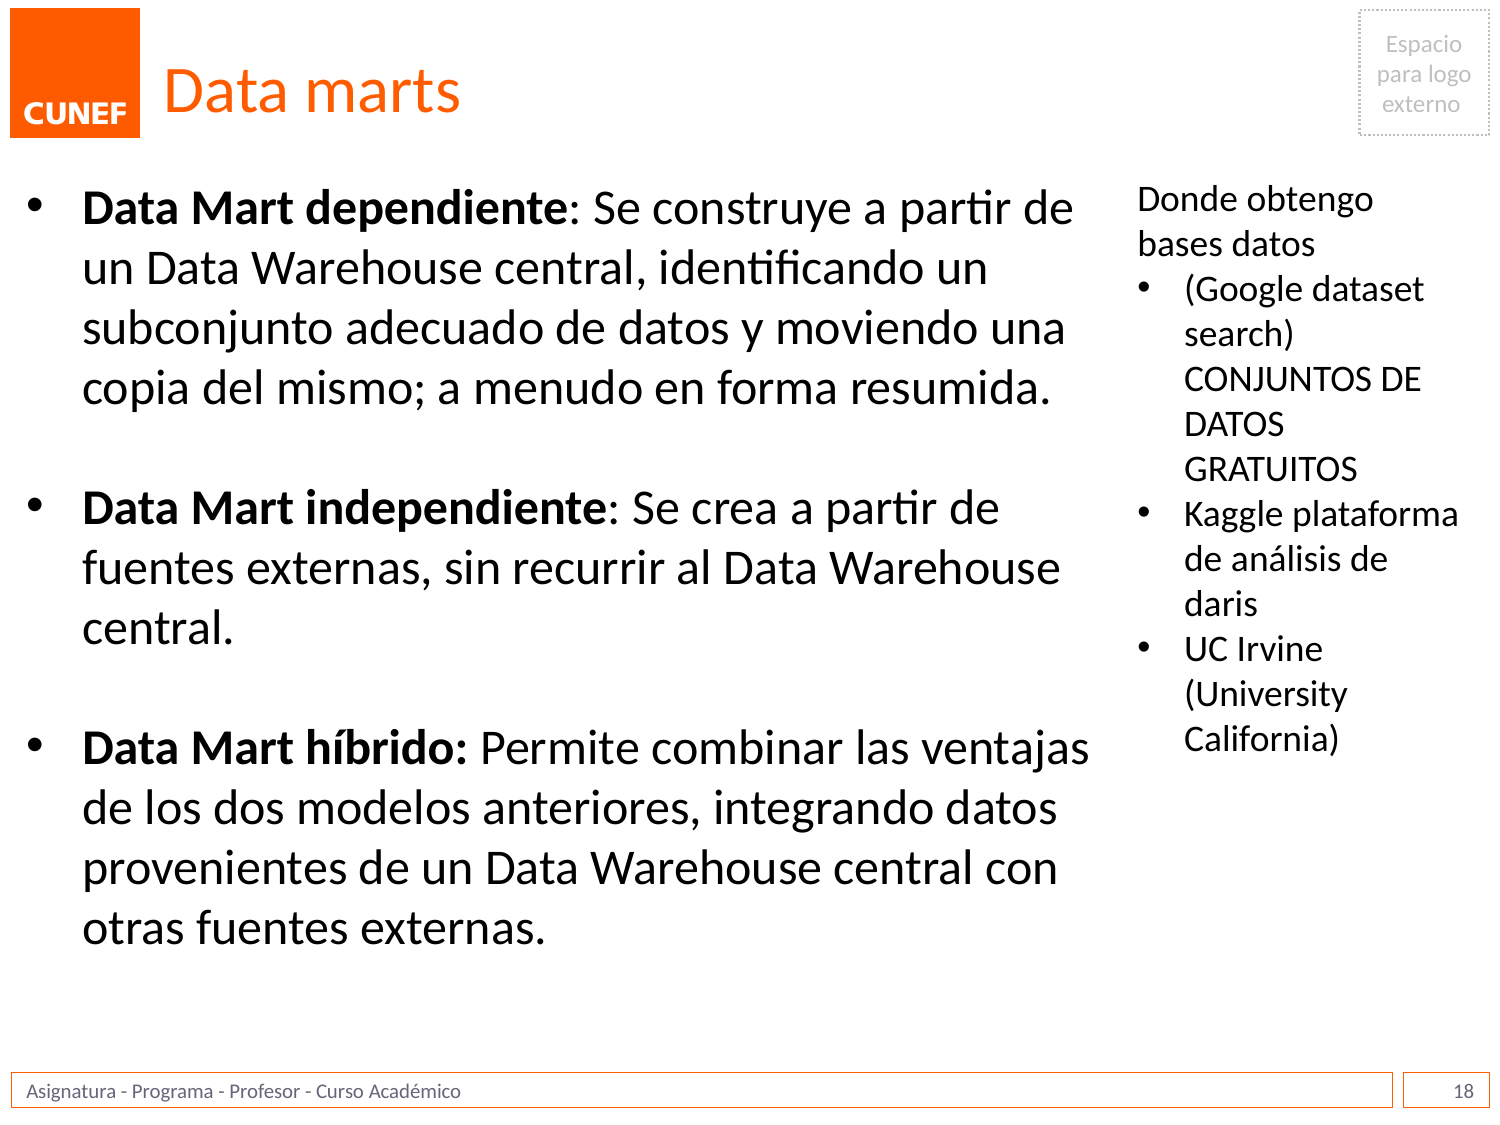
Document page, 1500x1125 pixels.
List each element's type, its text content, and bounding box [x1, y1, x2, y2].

title Data marts [149, 8, 1350, 134]
picture [10, 8, 140, 138]
text_box Data Mart dependiente: Se construye a partir de un Data Warehouse central, identificando un subconjunto adecuado de datos y moviendo una copia del mismo; a menudo en forma resumida. Data Mart independiente: Se crea a partir de fuentes externas, sin recurrir al Data Warehouse central. Data Mart híbrido: Permite combinar las ventajas de los dos modelos anteriores, integrando datos provenientes de un Data Warehouse central con otras fuentes externas. [11, 167, 1123, 962]
text_box Donde obtengo bases datos (Google dataset search) CONJUNTOS DE DATOS GRATUITOS Kaggle plataforma de análisis de daris UC Irvine (University California) [1122, 167, 1476, 812]
footer Asignatura - Programa - Profesor - Curso Académico [11, 1072, 1393, 1108]
slide_number 18 [1403, 1072, 1490, 1108]
